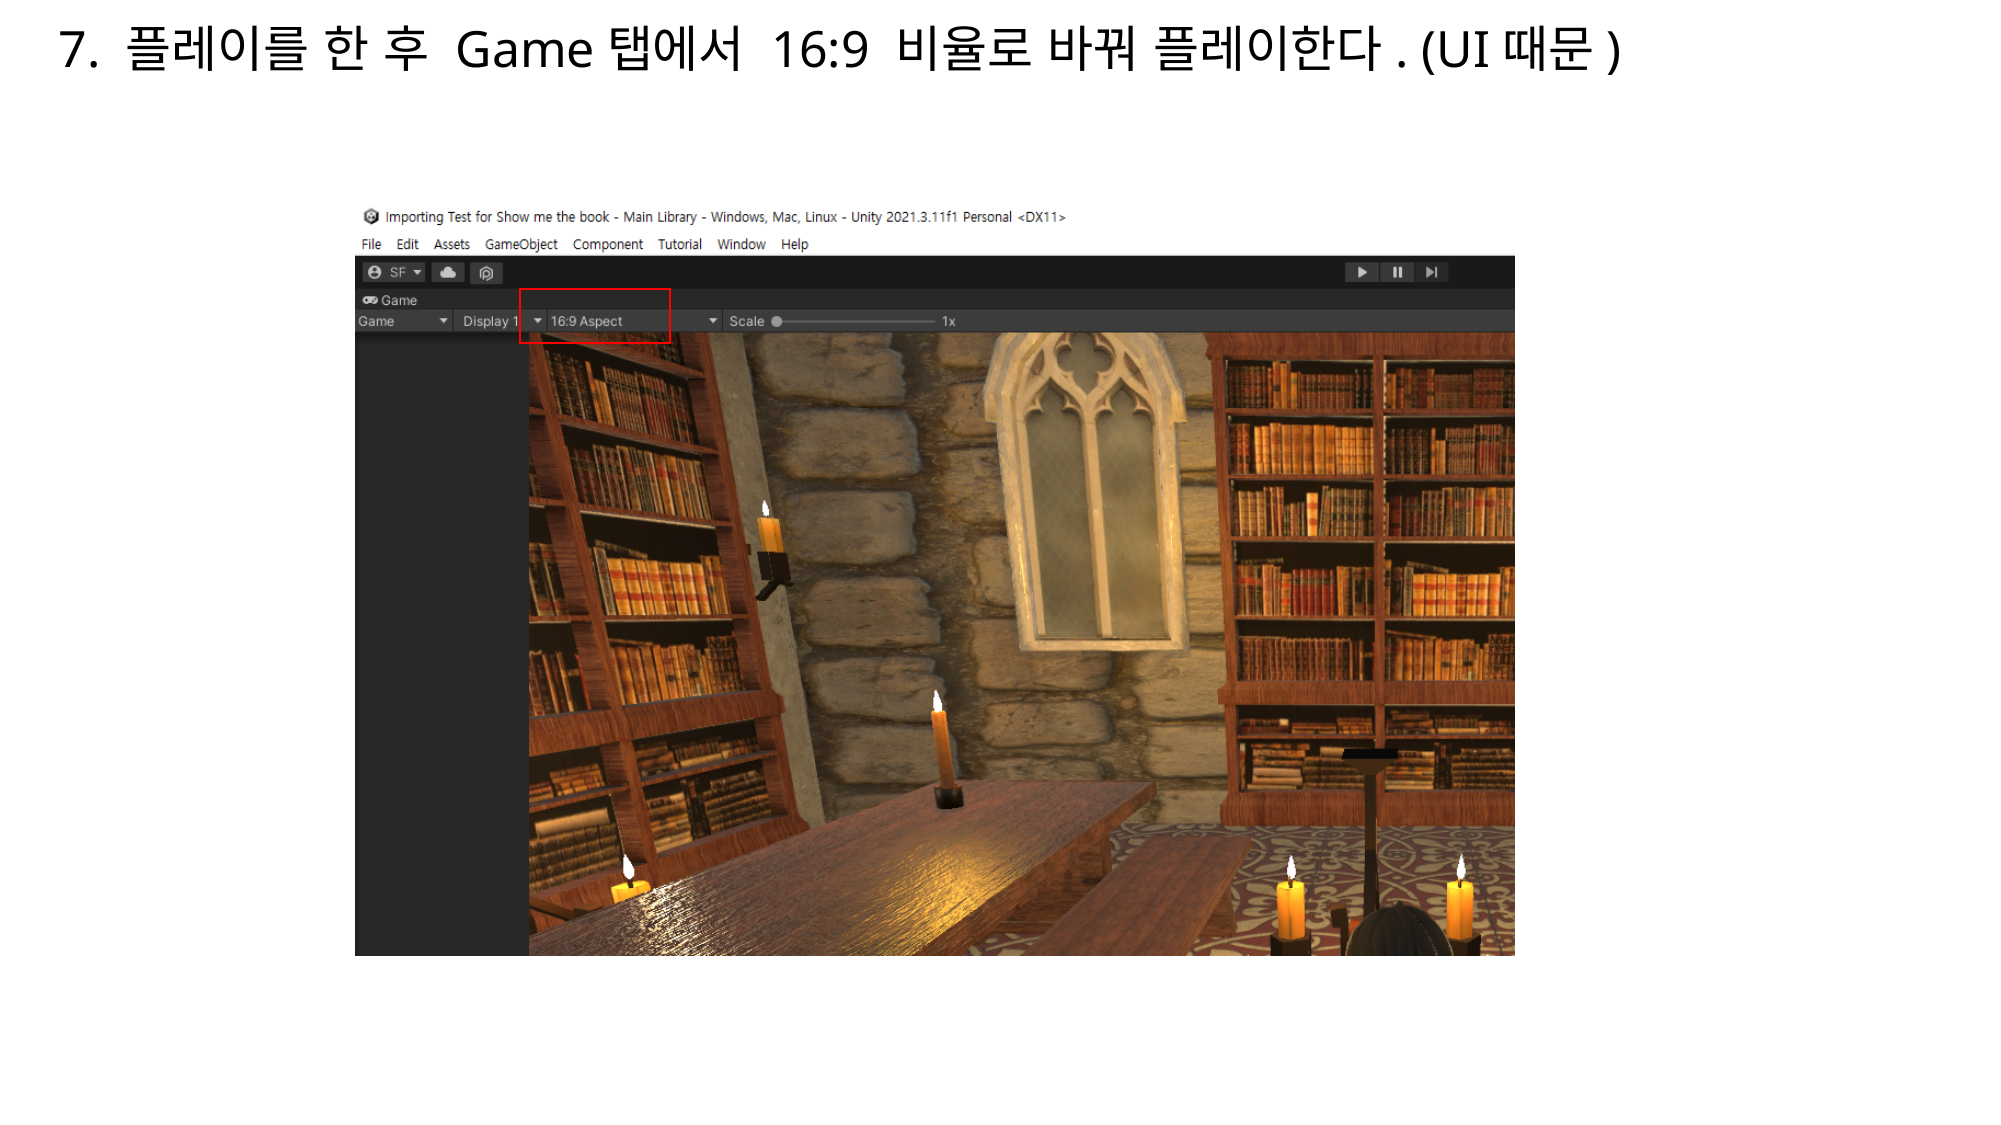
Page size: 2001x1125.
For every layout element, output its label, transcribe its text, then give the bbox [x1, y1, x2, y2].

picture [355, 201, 1515, 956]
list 7. 플레이를 한 후 Game탭에서 16:9 비율로 바꿔 플레이한다. (UI때문) [43, 16, 1939, 258]
